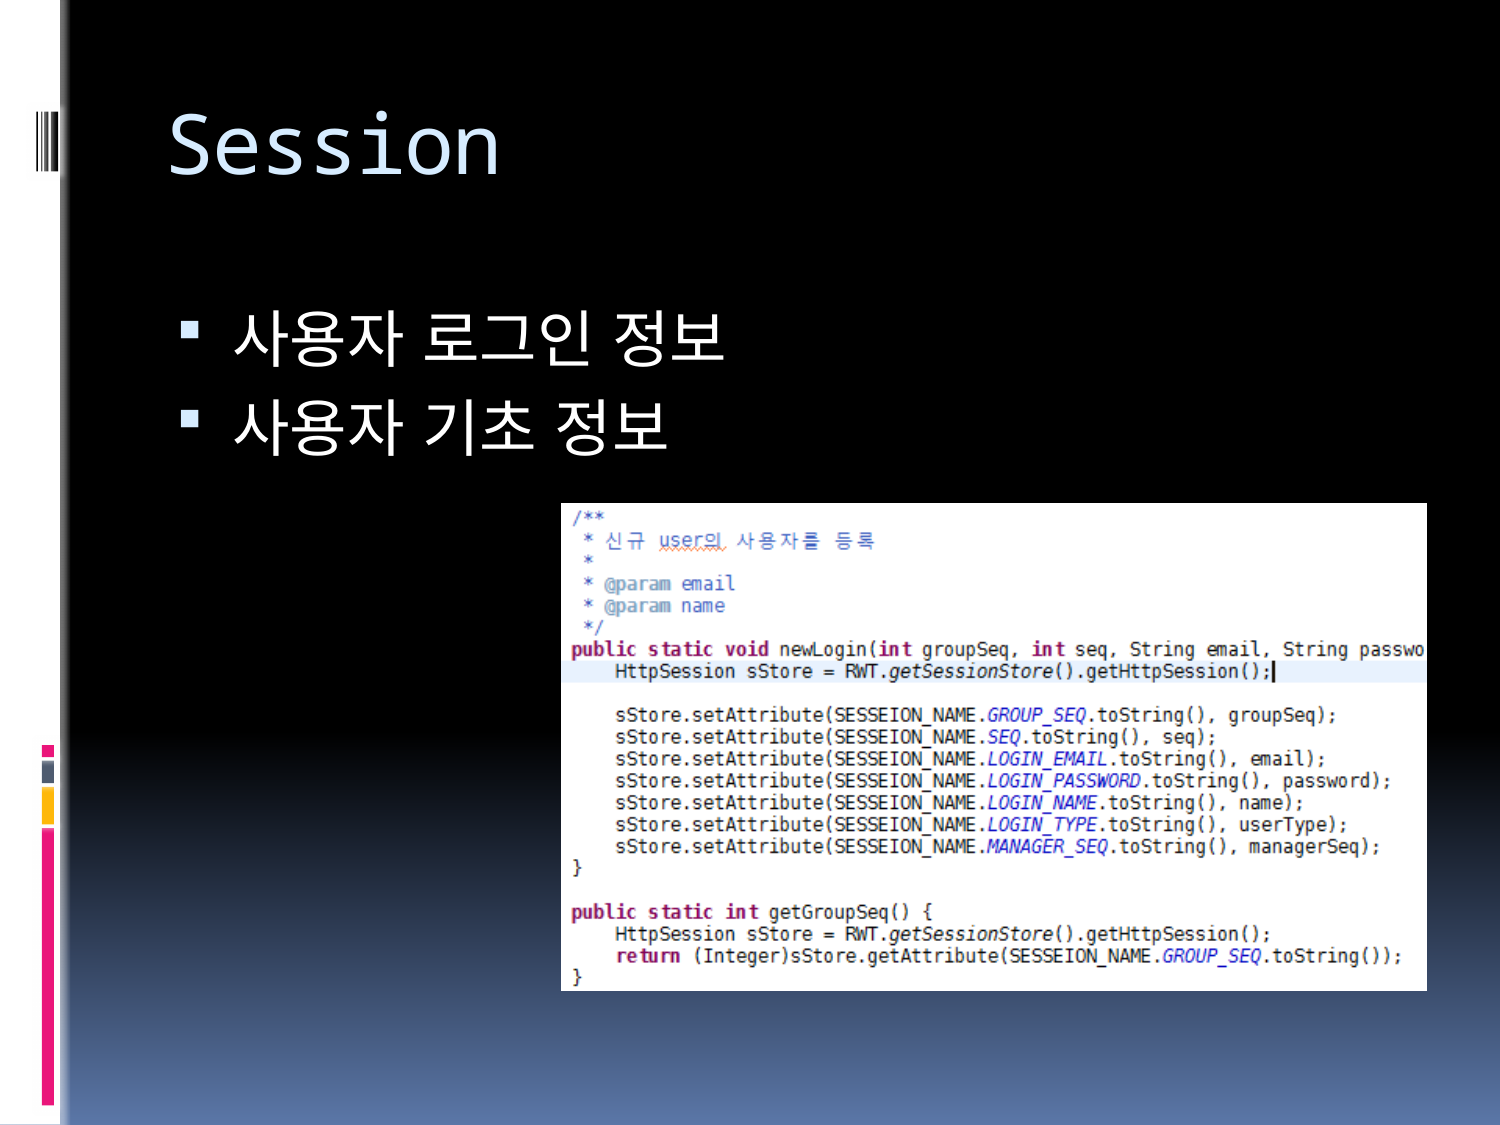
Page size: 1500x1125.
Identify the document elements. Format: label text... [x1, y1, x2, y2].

title Session [150, 83, 1425, 234]
list 사용자 로그인 정보 사용자 기초 정보 [150, 292, 1425, 1043]
picture [560, 502, 1428, 992]
